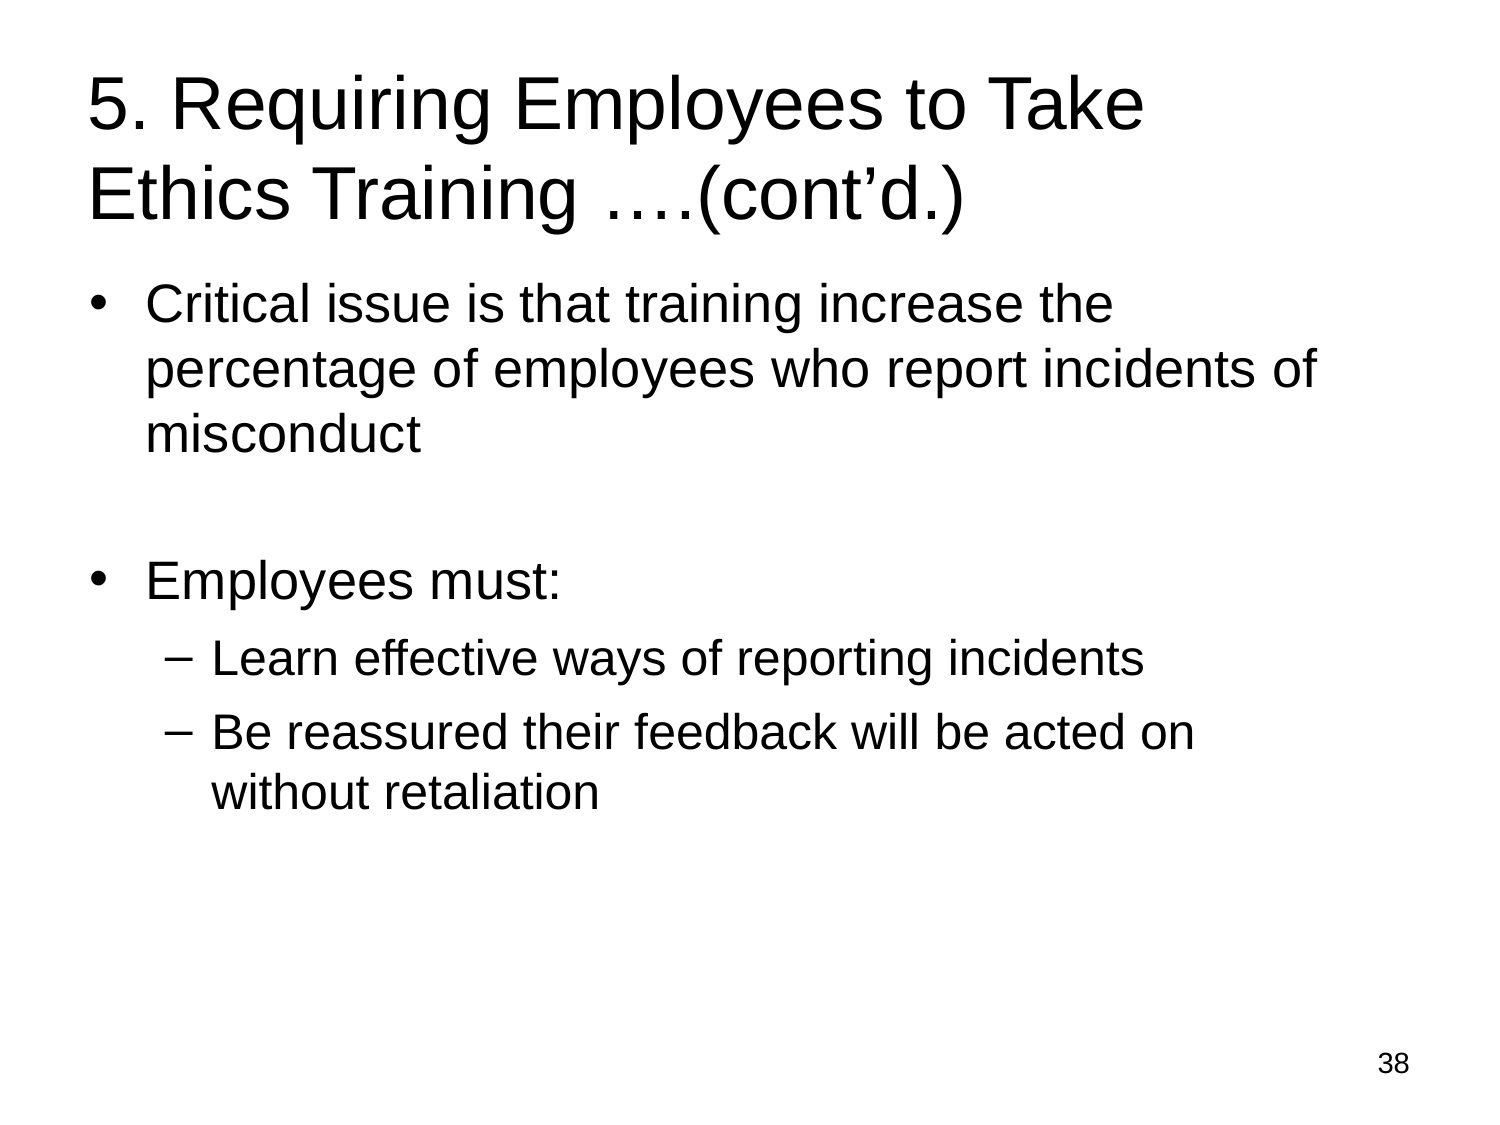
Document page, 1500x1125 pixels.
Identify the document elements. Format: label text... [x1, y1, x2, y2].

slide_number 38 [1373, 1044, 1415, 1082]
text_box 5. Requiring Employees to Take Ethics Training ….(cont’d.) [87, 54, 1338, 220]
text_box Critical issue is that training increase the percentage of employees who report incidents of misconduct Employees must: Learn effective ways of reporting incidents Be reassured their feedback will be acted on without retaliation [87, 268, 1371, 800]
